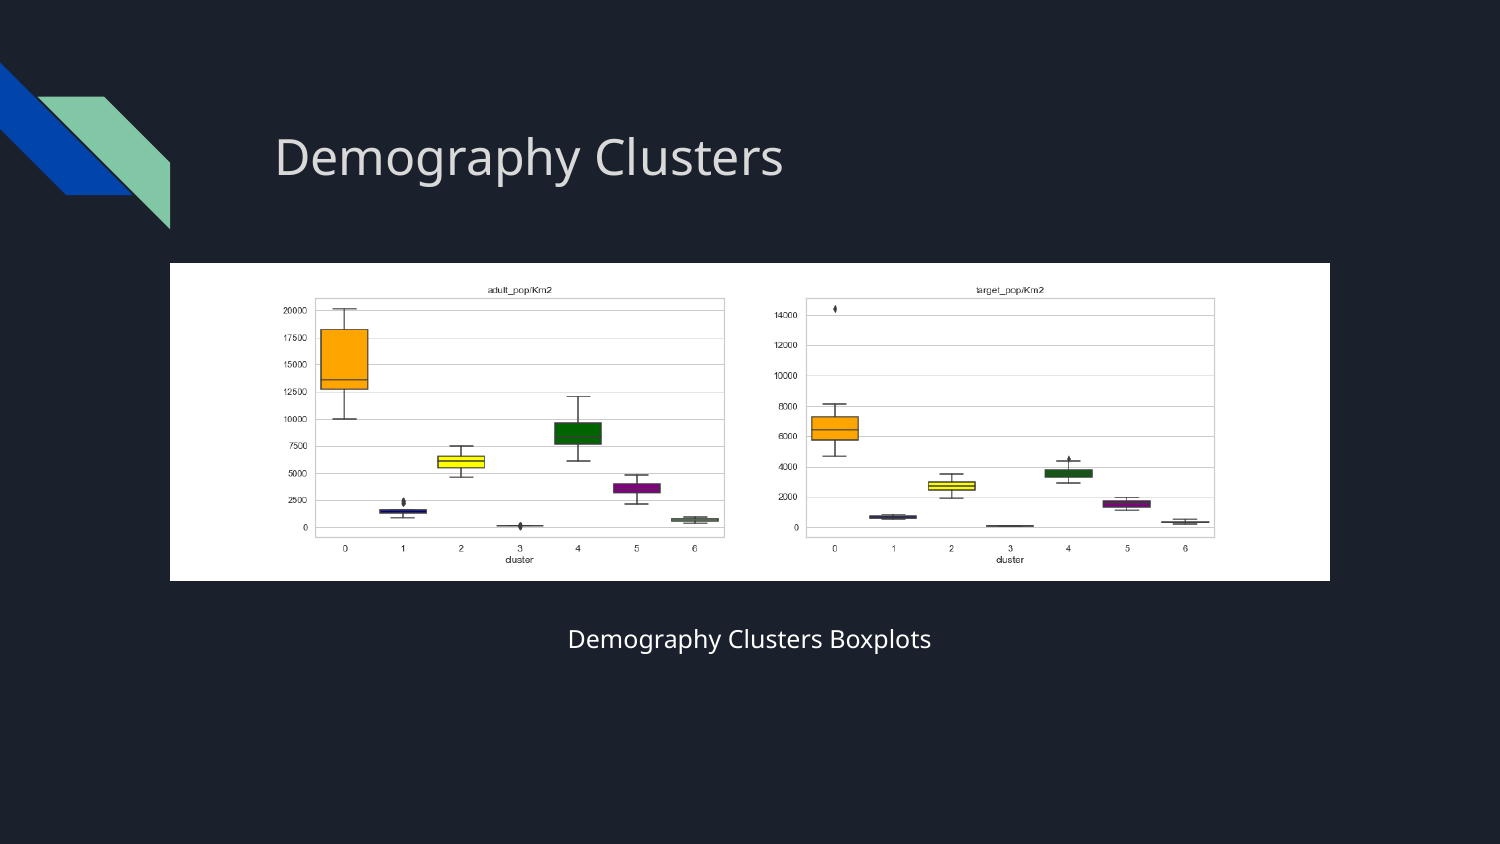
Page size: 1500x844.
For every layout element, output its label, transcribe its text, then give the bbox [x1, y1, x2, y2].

picture [170, 263, 1330, 581]
title Demography Clusters [259, 47, 1208, 261]
text_box Demography Clusters Boxplots [354, 608, 1146, 669]
